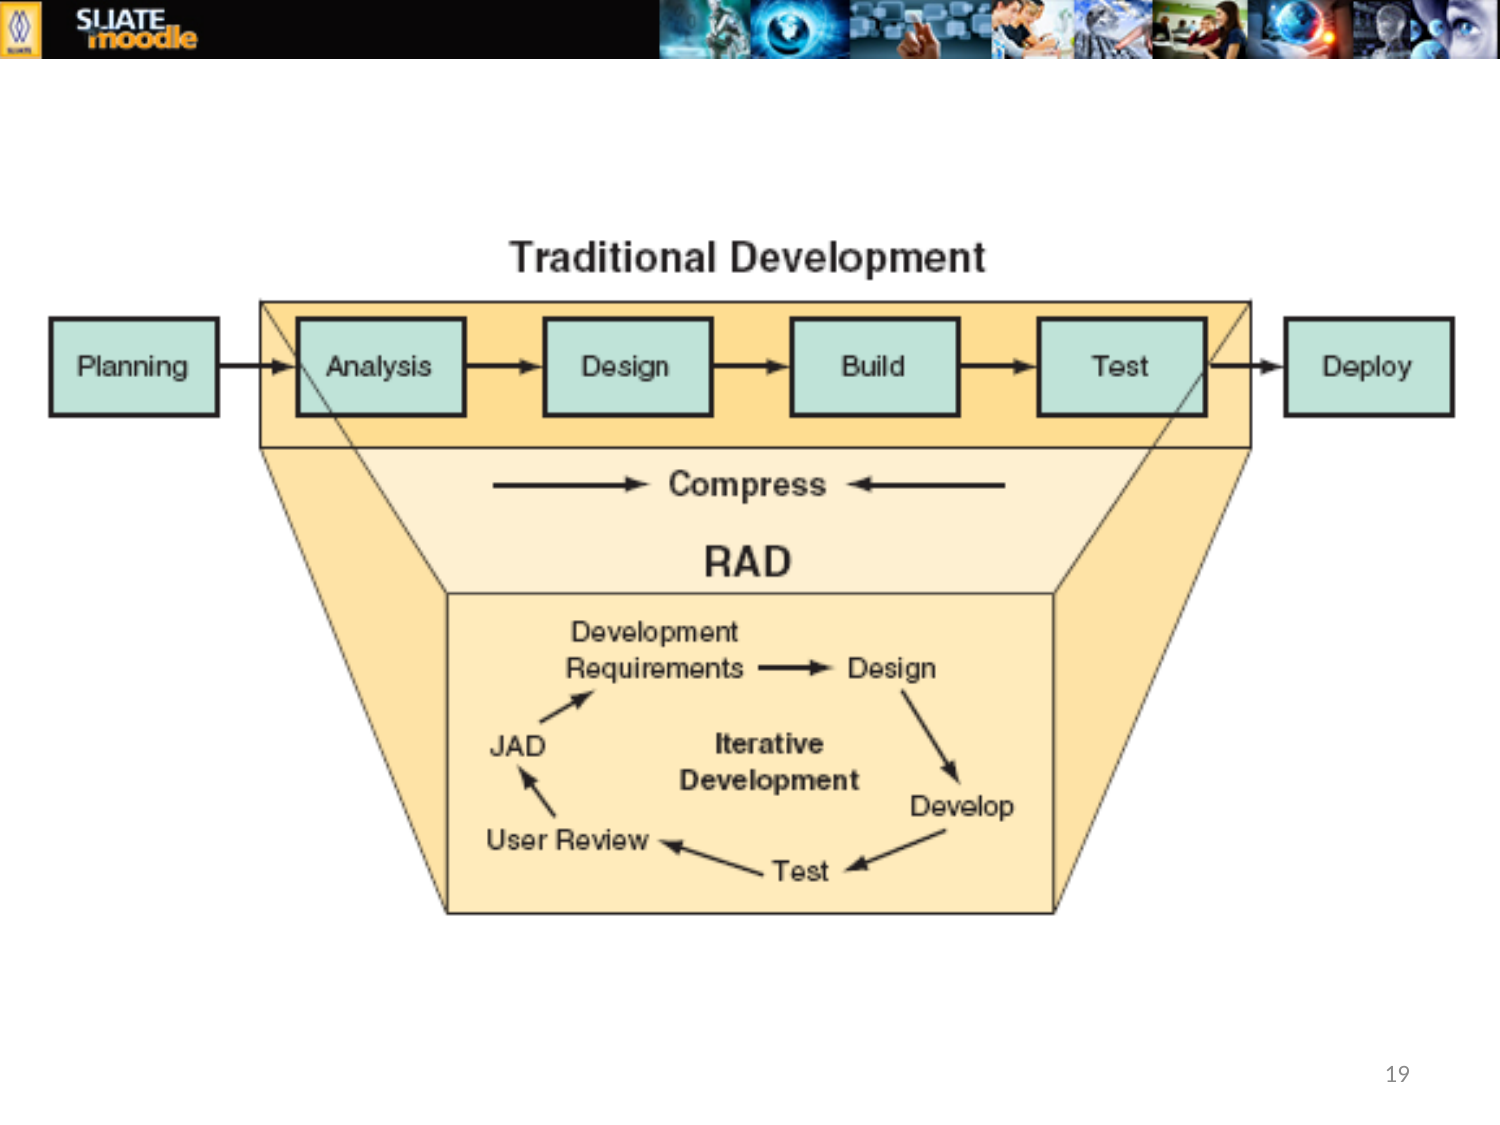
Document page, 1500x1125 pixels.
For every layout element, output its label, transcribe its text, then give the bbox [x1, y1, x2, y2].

picture [0, 0, 1500, 59]
slide_number 19 [1074, 1047, 1425, 1103]
picture [5, 187, 1500, 1038]
